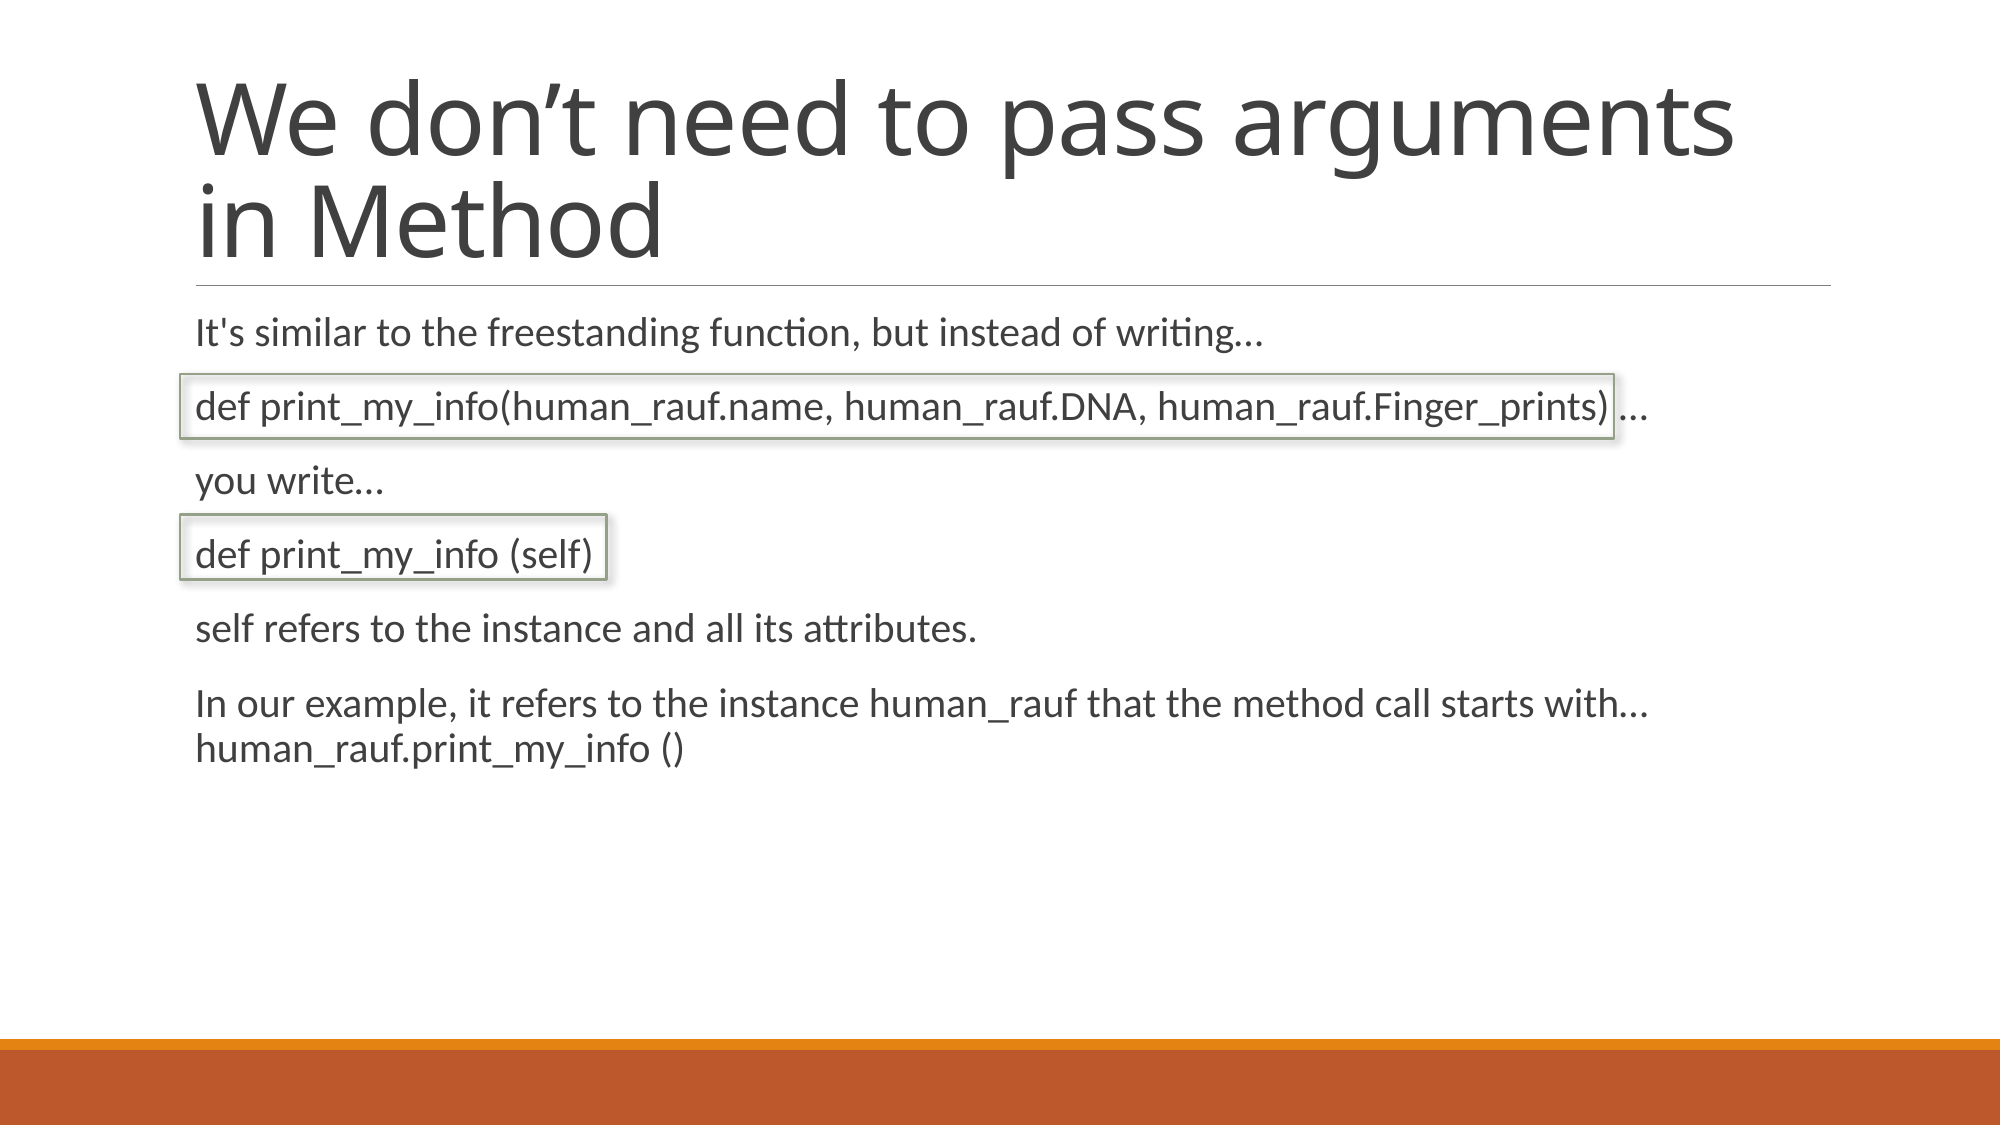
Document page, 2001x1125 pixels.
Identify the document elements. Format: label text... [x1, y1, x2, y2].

title We don’t need to pass arguments in Method [180, 47, 1830, 285]
text_box [179, 513, 608, 581]
list It's similar to the freestanding function, but instead of writing… def print_my_info(human_rauf.name, human_rauf.DNA, human_rauf.Finger_prints) … you write… def print_my_info (self) self refers to the instance and all its attributes. In our example, it refers to the instance human_rauf that the method call starts with… human_rauf.print_my_info () [180, 302, 1830, 963]
text_box [179, 373, 1615, 440]
